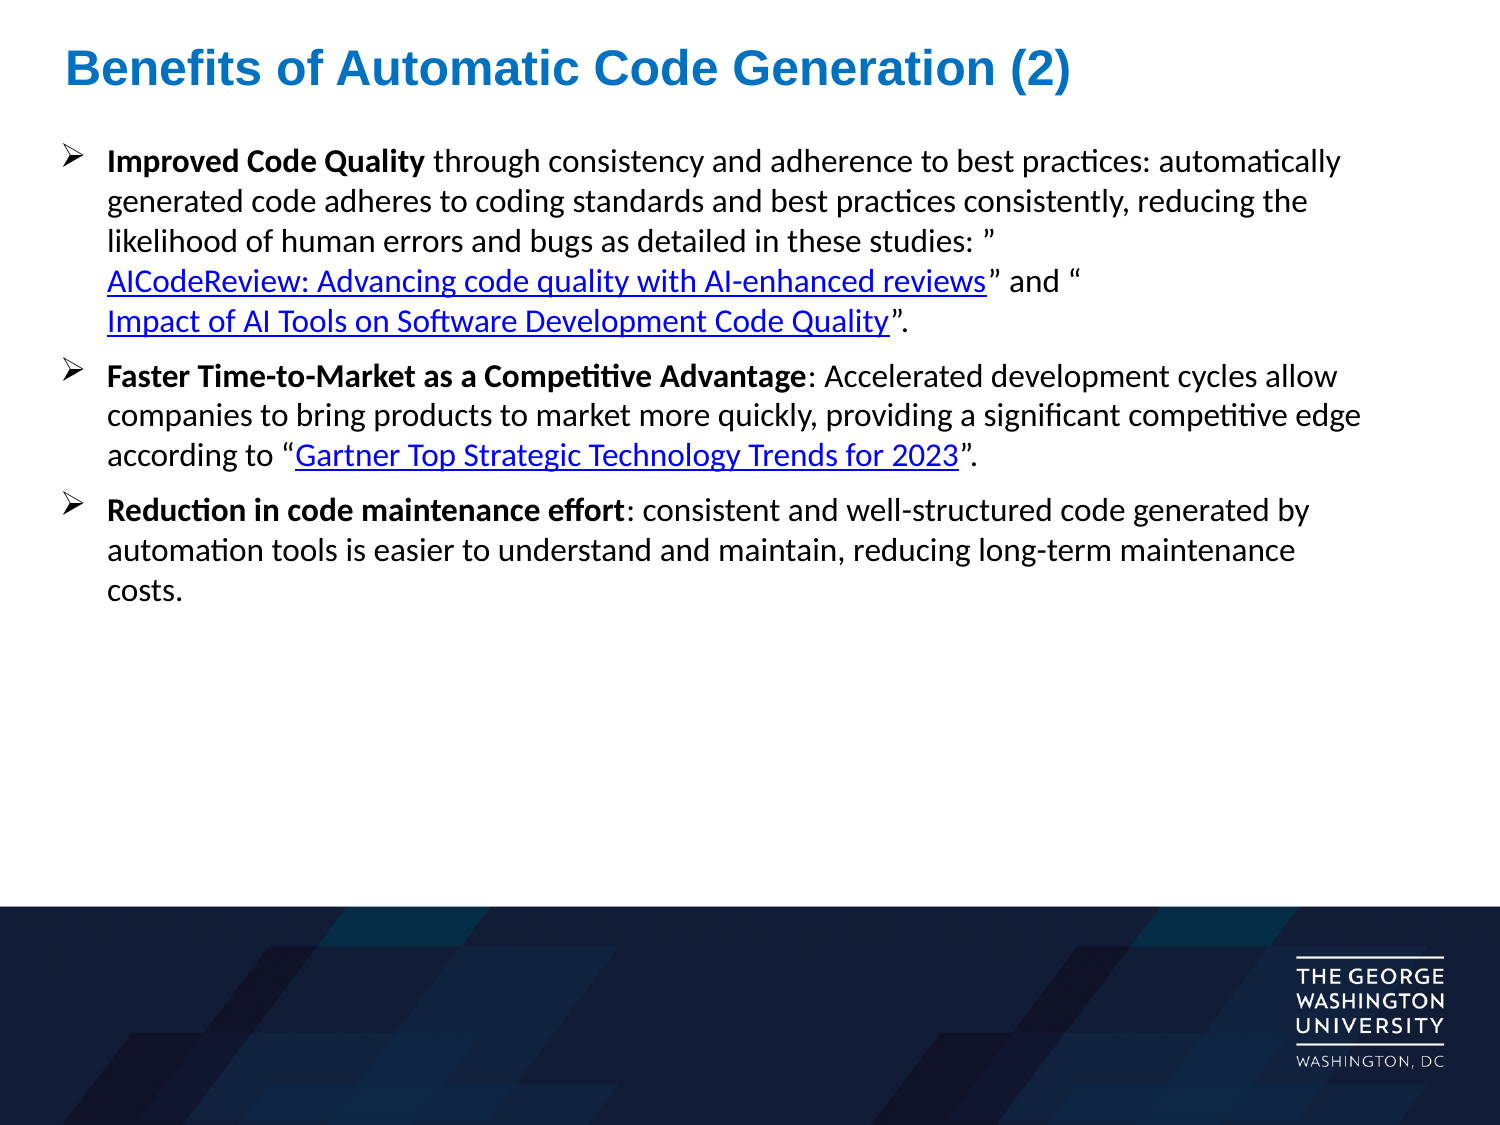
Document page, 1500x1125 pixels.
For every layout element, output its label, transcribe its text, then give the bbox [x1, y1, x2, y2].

picture [0, 0, 1500, 1125]
text_box Improved Code Quality through consistency and adherence to best practices: automatically generated code adheres to coding standards and best practices consistently, reducing the likelihood of human errors and bugs as detailed in these studies: ”AICodeReview: Advancing code quality with AI-enhanced reviews” and “Impact of AI Tools on Software Development Code Quality”. Faster Time-to-Market as a Competitive Advantage: Accelerated development cycles allow companies to bring products to market more quickly, providing a significant competitive edge according to “Gartner Top Strategic Technology Trends for 2023”. Reduction in code maintenance effort: consistent and well-structured code generated by automation tools is easier to understand and maintain, reducing long-term maintenance costs. [45, 132, 1381, 616]
text_box Benefits of Automatic Code Generation (2) [50, 28, 1087, 104]
